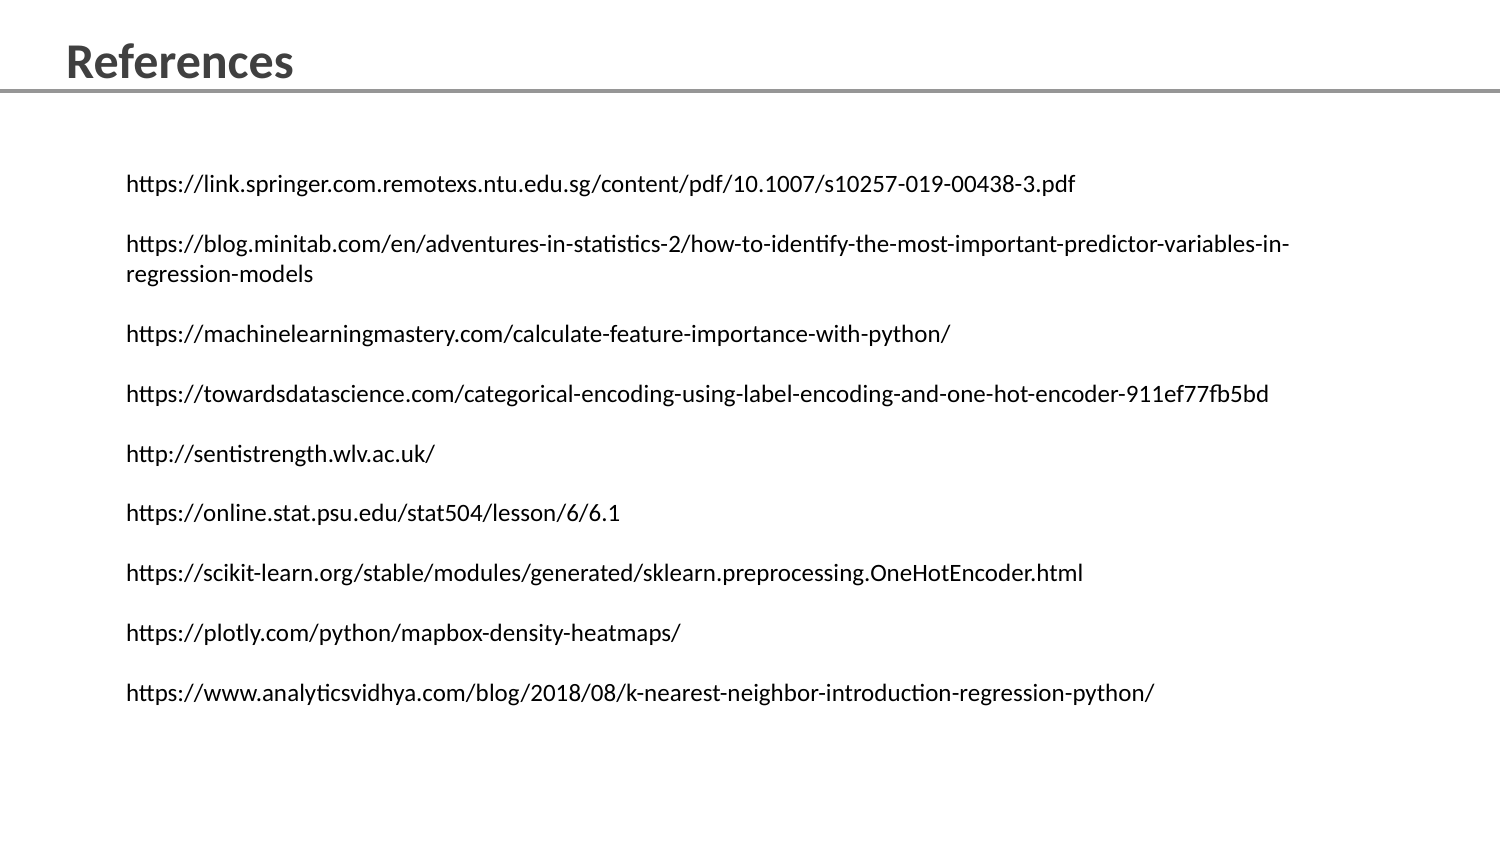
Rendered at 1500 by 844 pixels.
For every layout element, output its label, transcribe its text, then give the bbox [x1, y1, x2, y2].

text_box References [51, 9, 1466, 97]
text_box https://link.springer.com.remotexs.ntu.edu.sg/content/pdf/10.1007/s10257-019-00438-3.pdf https://blog.minitab.com/en/adventures-in-statistics-2/how-to-identify-the-most-important-predictor-variables-in-regression-models https://machinelearningmastery.com/calculate-feature-importance-with-python/ https://towardsdatascience.com/categorical-encoding-using-label-encoding-and-one-hot-encoder-911ef77fb5bd http://sentistrength.wlv.ac.uk/ https://online.stat.psu.edu/stat504/lesson/6/6.1 https://scikit-learn.org/stable/modules/generated/sklearn.preprocessing.OneHotEncoder.html https://plotly.com/python/mapbox-density-heatmaps/ https://www.analyticsvidhya.com/blog/2018/08/k-nearest-neighbor-introduction-regression-python/ [114, 161, 1403, 713]
